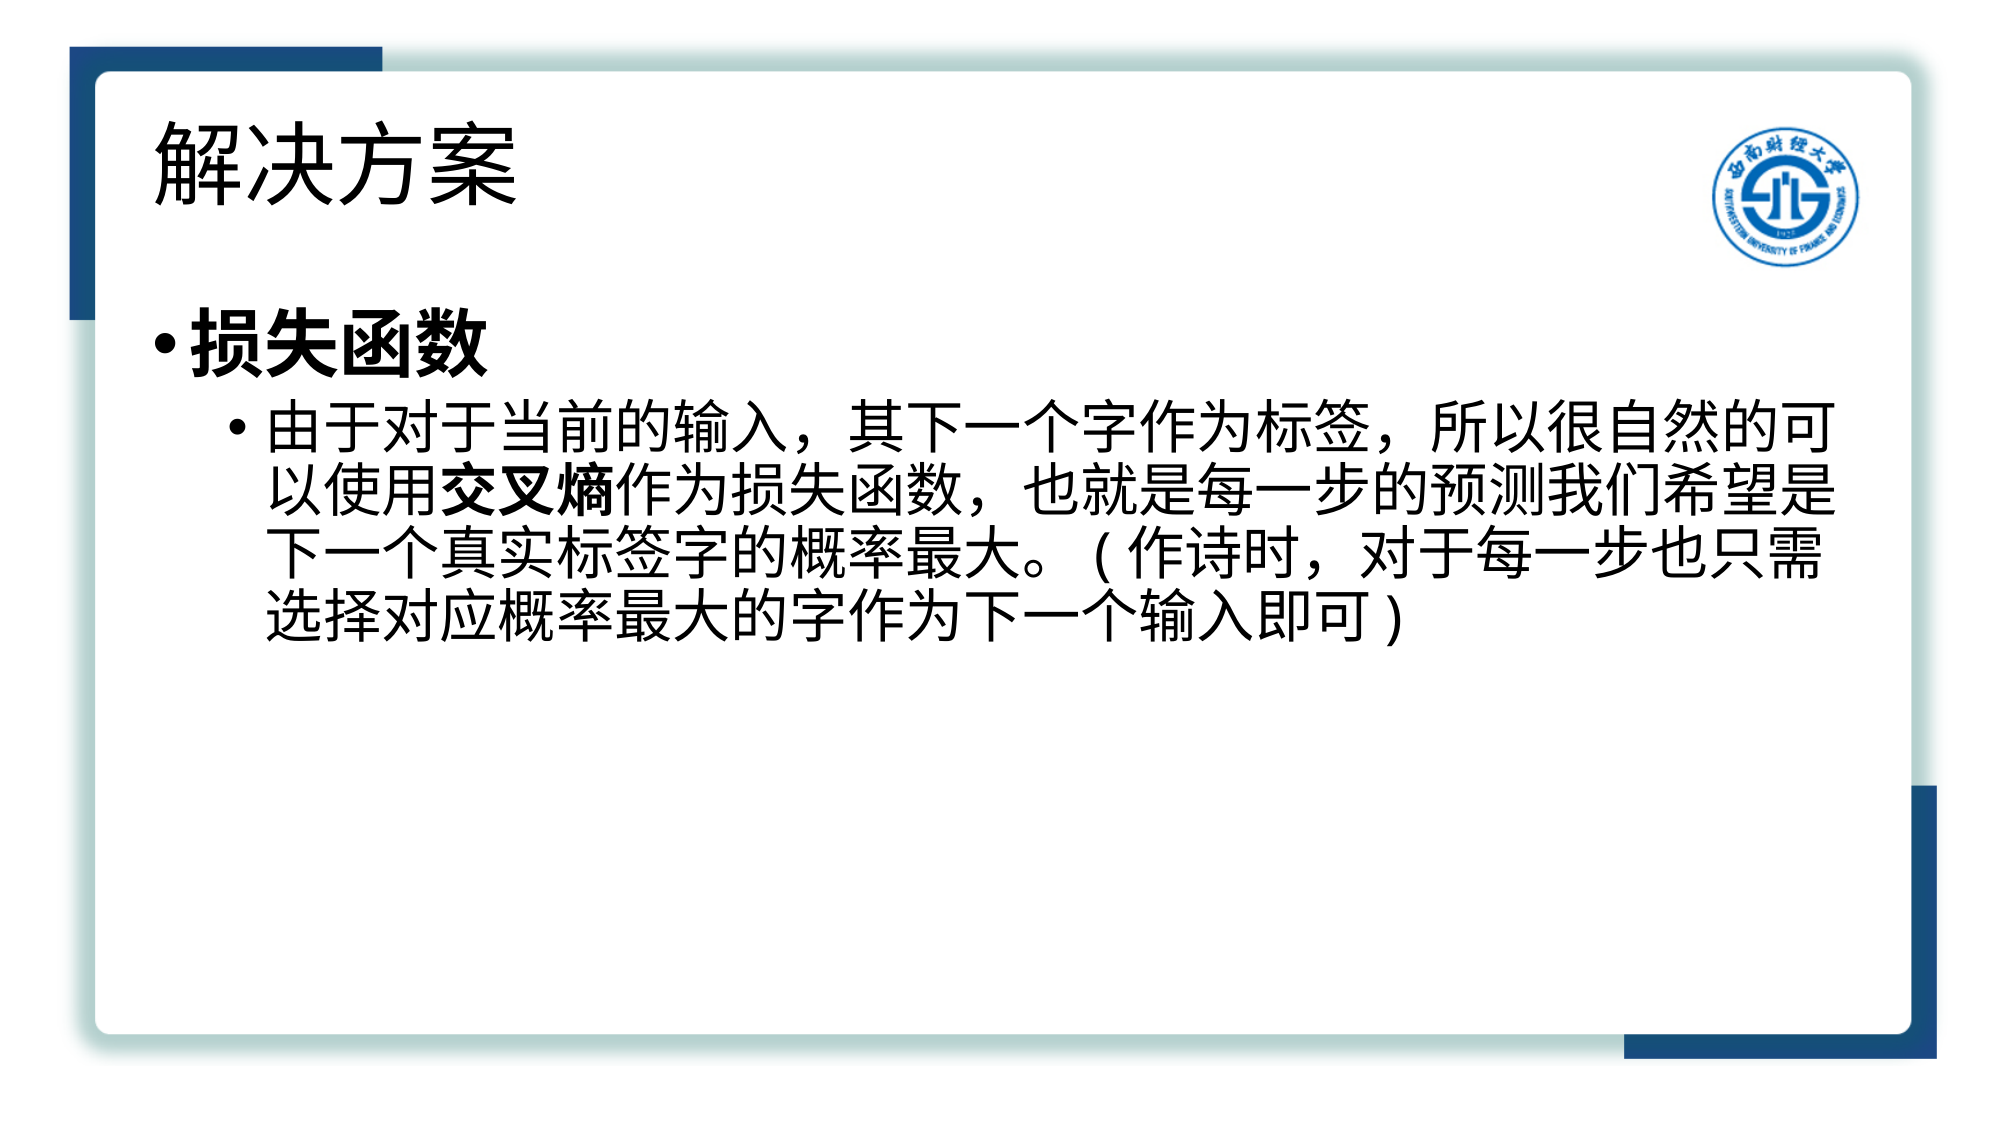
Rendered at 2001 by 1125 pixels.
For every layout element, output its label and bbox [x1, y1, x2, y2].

picture [49, 14, 1952, 1066]
